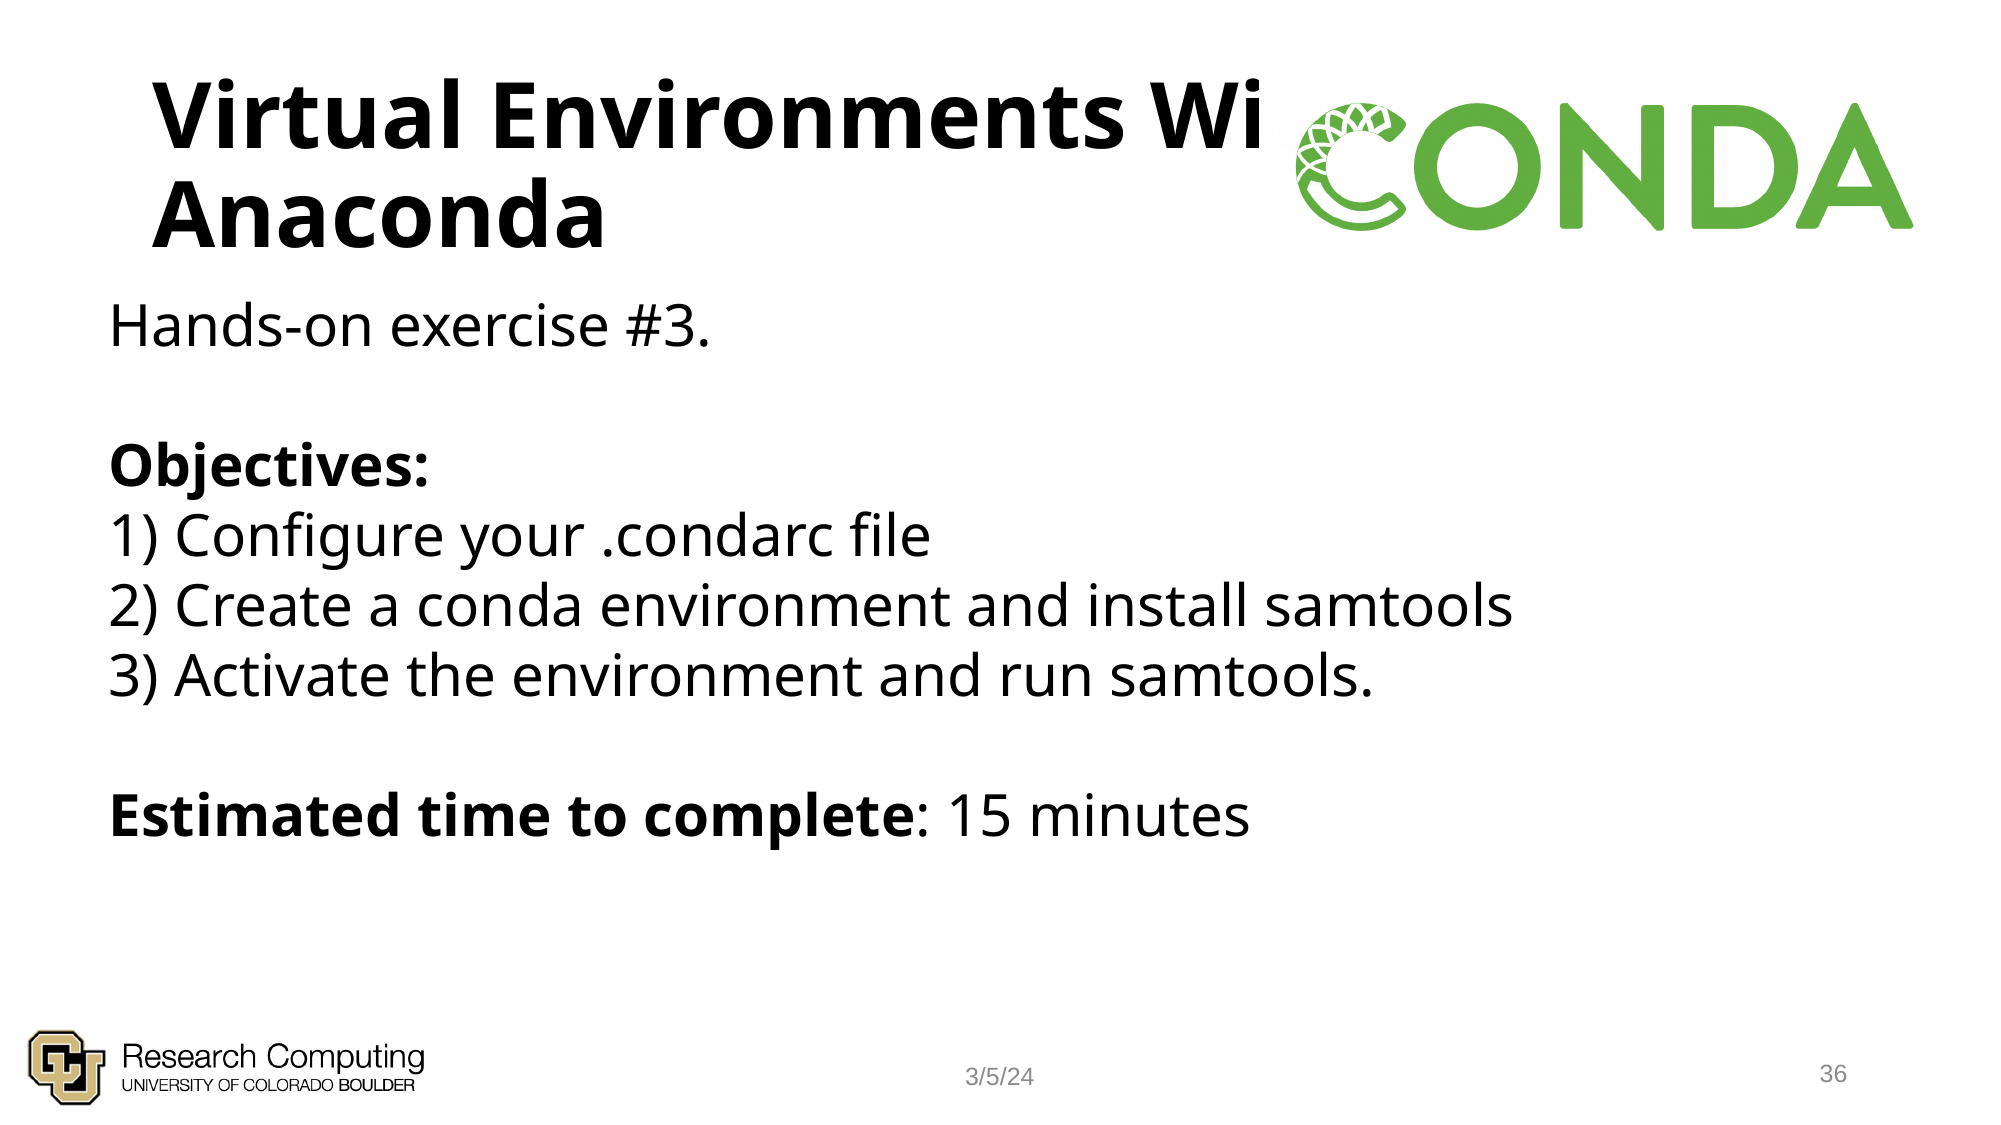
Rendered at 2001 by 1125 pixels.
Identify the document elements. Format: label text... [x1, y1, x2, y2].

picture [1259, 72, 1961, 266]
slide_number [774, 1045, 1225, 1105]
text_box Hands-on exercise #3. Objectives: 1) Configure your .condarc file 2) Create a conda environment and install samtools 3) Activate the environment and run samtools. Estimated time to complete: 15 minutes [93, 280, 1907, 996]
picture [0, 1024, 775, 1121]
title Virtual Environments With Anaconda [137, 59, 1863, 278]
slide_number 36 [1412, 1042, 1863, 1103]
